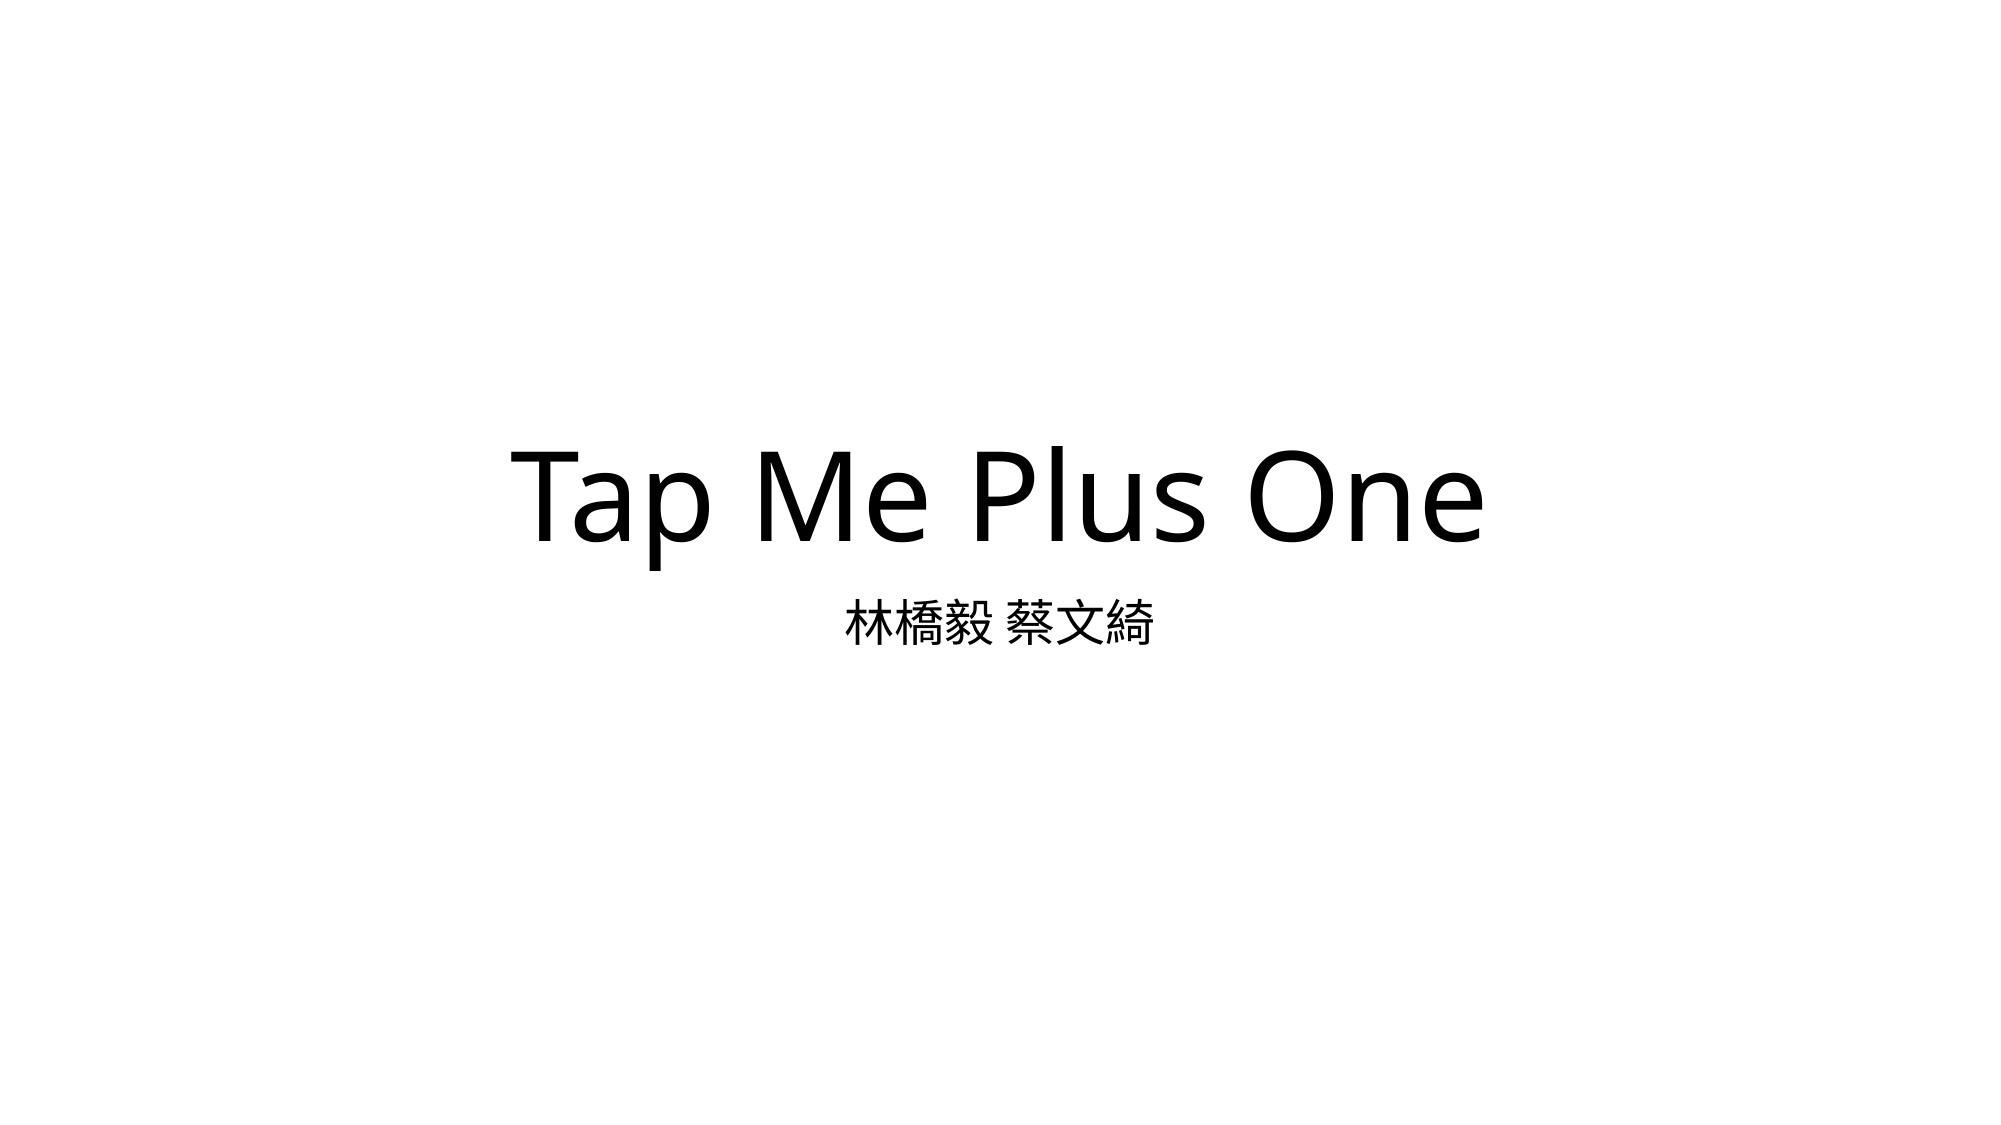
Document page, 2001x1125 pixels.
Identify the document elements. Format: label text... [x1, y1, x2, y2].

subtitle 林橋毅 蔡文綺 [249, 590, 1750, 863]
title Tap Me Plus One [249, 184, 1750, 576]
